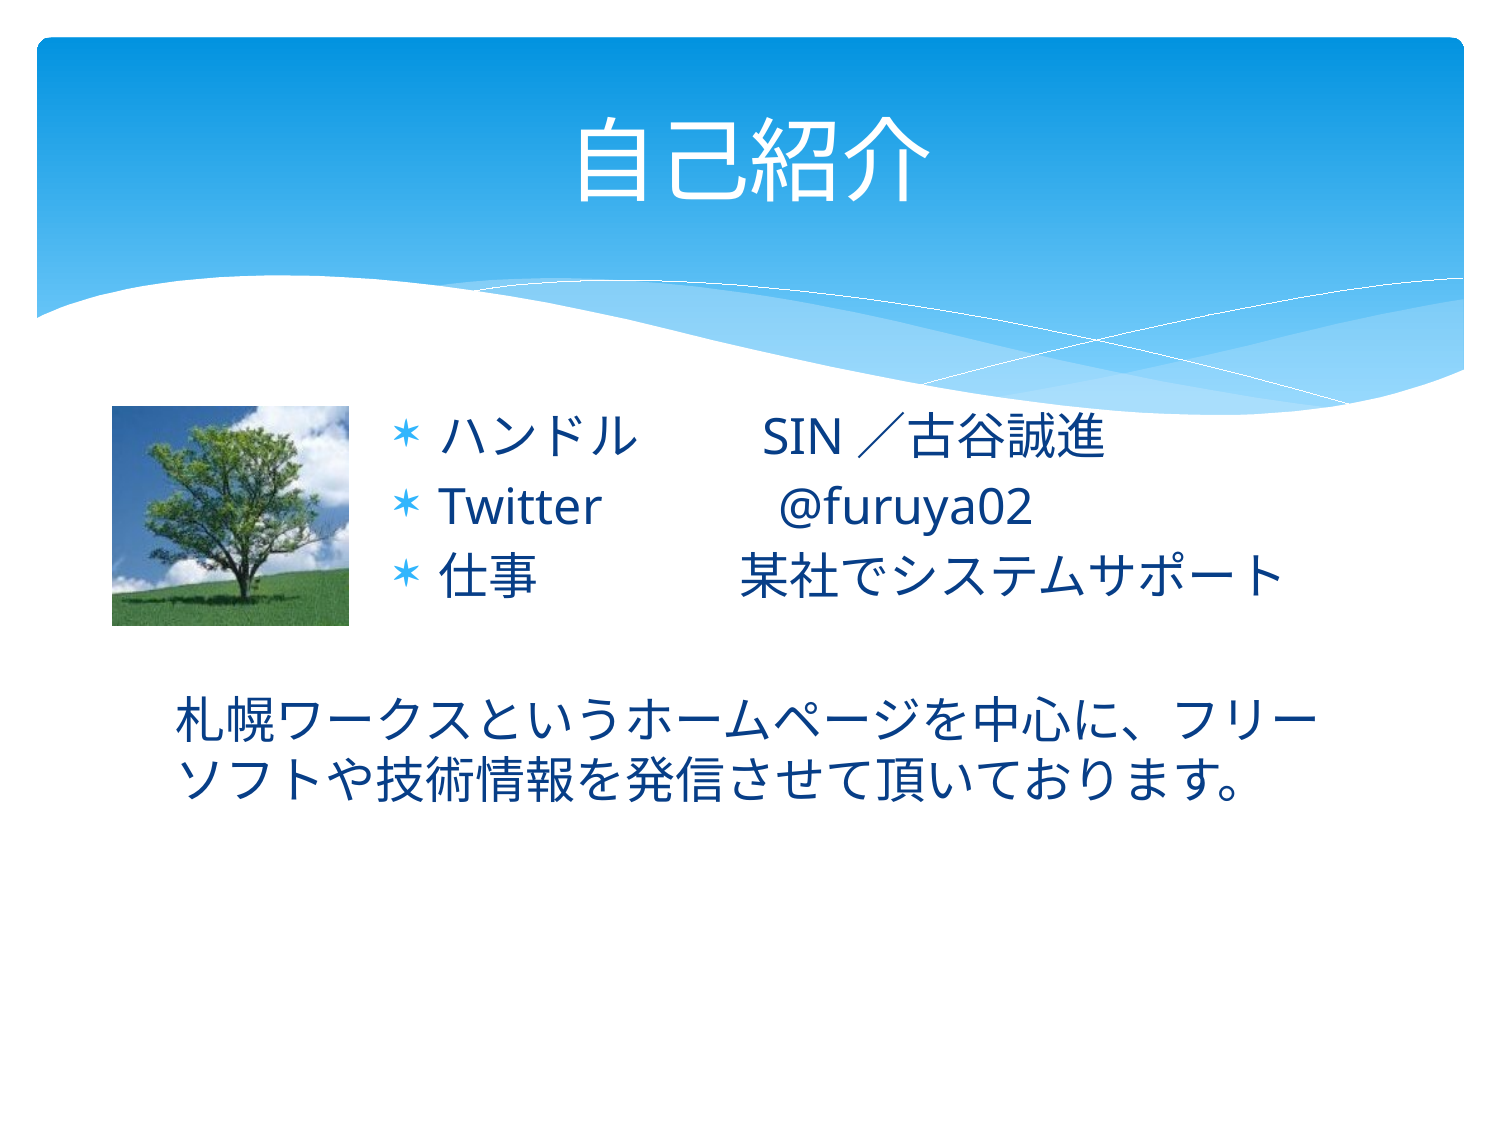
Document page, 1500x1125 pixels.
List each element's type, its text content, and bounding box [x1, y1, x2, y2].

title 自己紹介 [75, 55, 1425, 261]
text_box ハンドル SIN／古谷誠進 Twitter @furuya02 仕事 某社でシステムサポート [379, 397, 1329, 646]
list 札幌ワークスというホームページを中心に、フリーソフトや技術情報を発信させて頂いております。 [142, 680, 1358, 864]
picture [111, 405, 349, 626]
